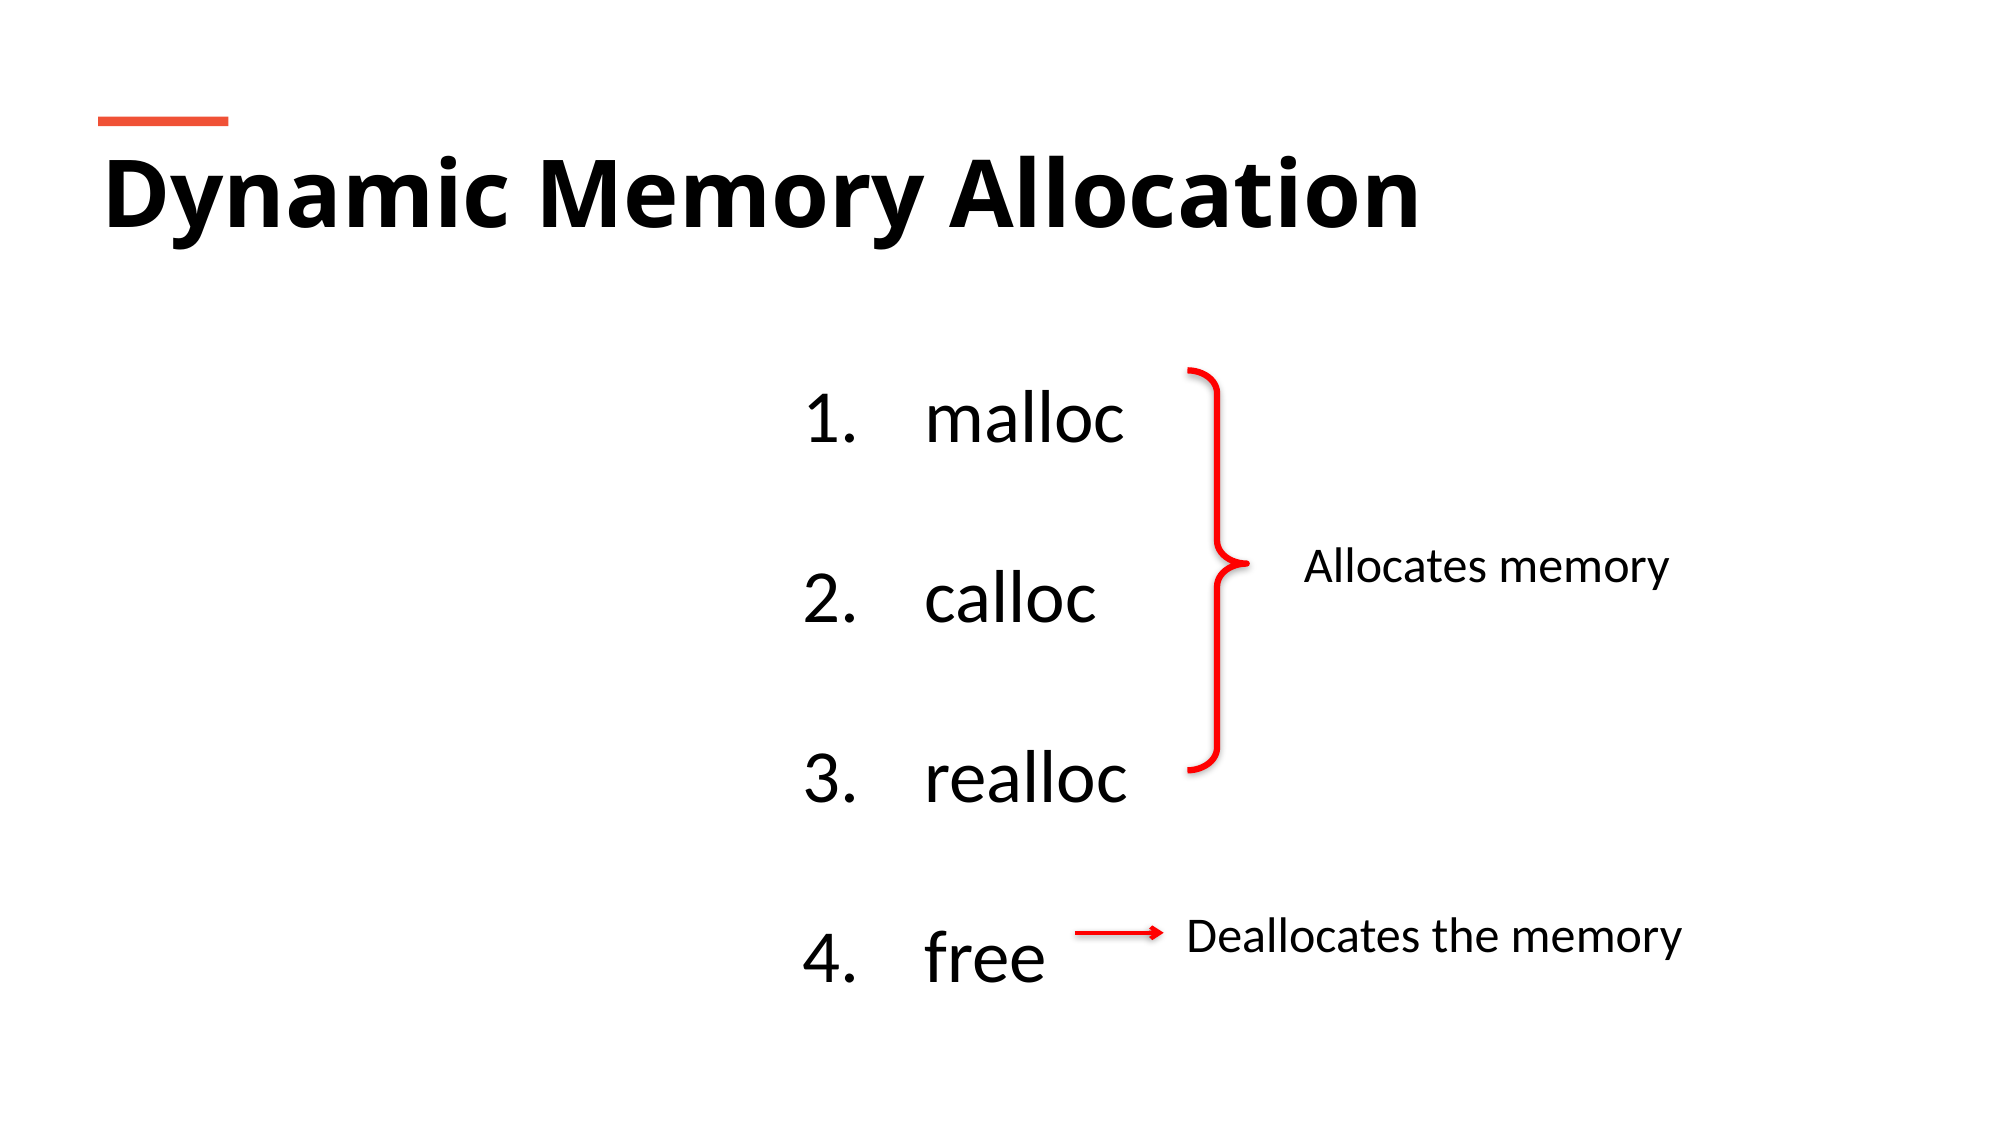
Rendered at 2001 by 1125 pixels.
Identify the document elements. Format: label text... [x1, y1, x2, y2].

text_box Deallocates the memory [1171, 895, 1698, 970]
text_box malloc calloc realloc free [787, 270, 1150, 1005]
text_box Dynamic Memory Allocation [86, 126, 1914, 254]
text_box Allocates memory [1289, 524, 1686, 600]
text_box [1187, 367, 1250, 774]
text_box [96, 115, 231, 128]
